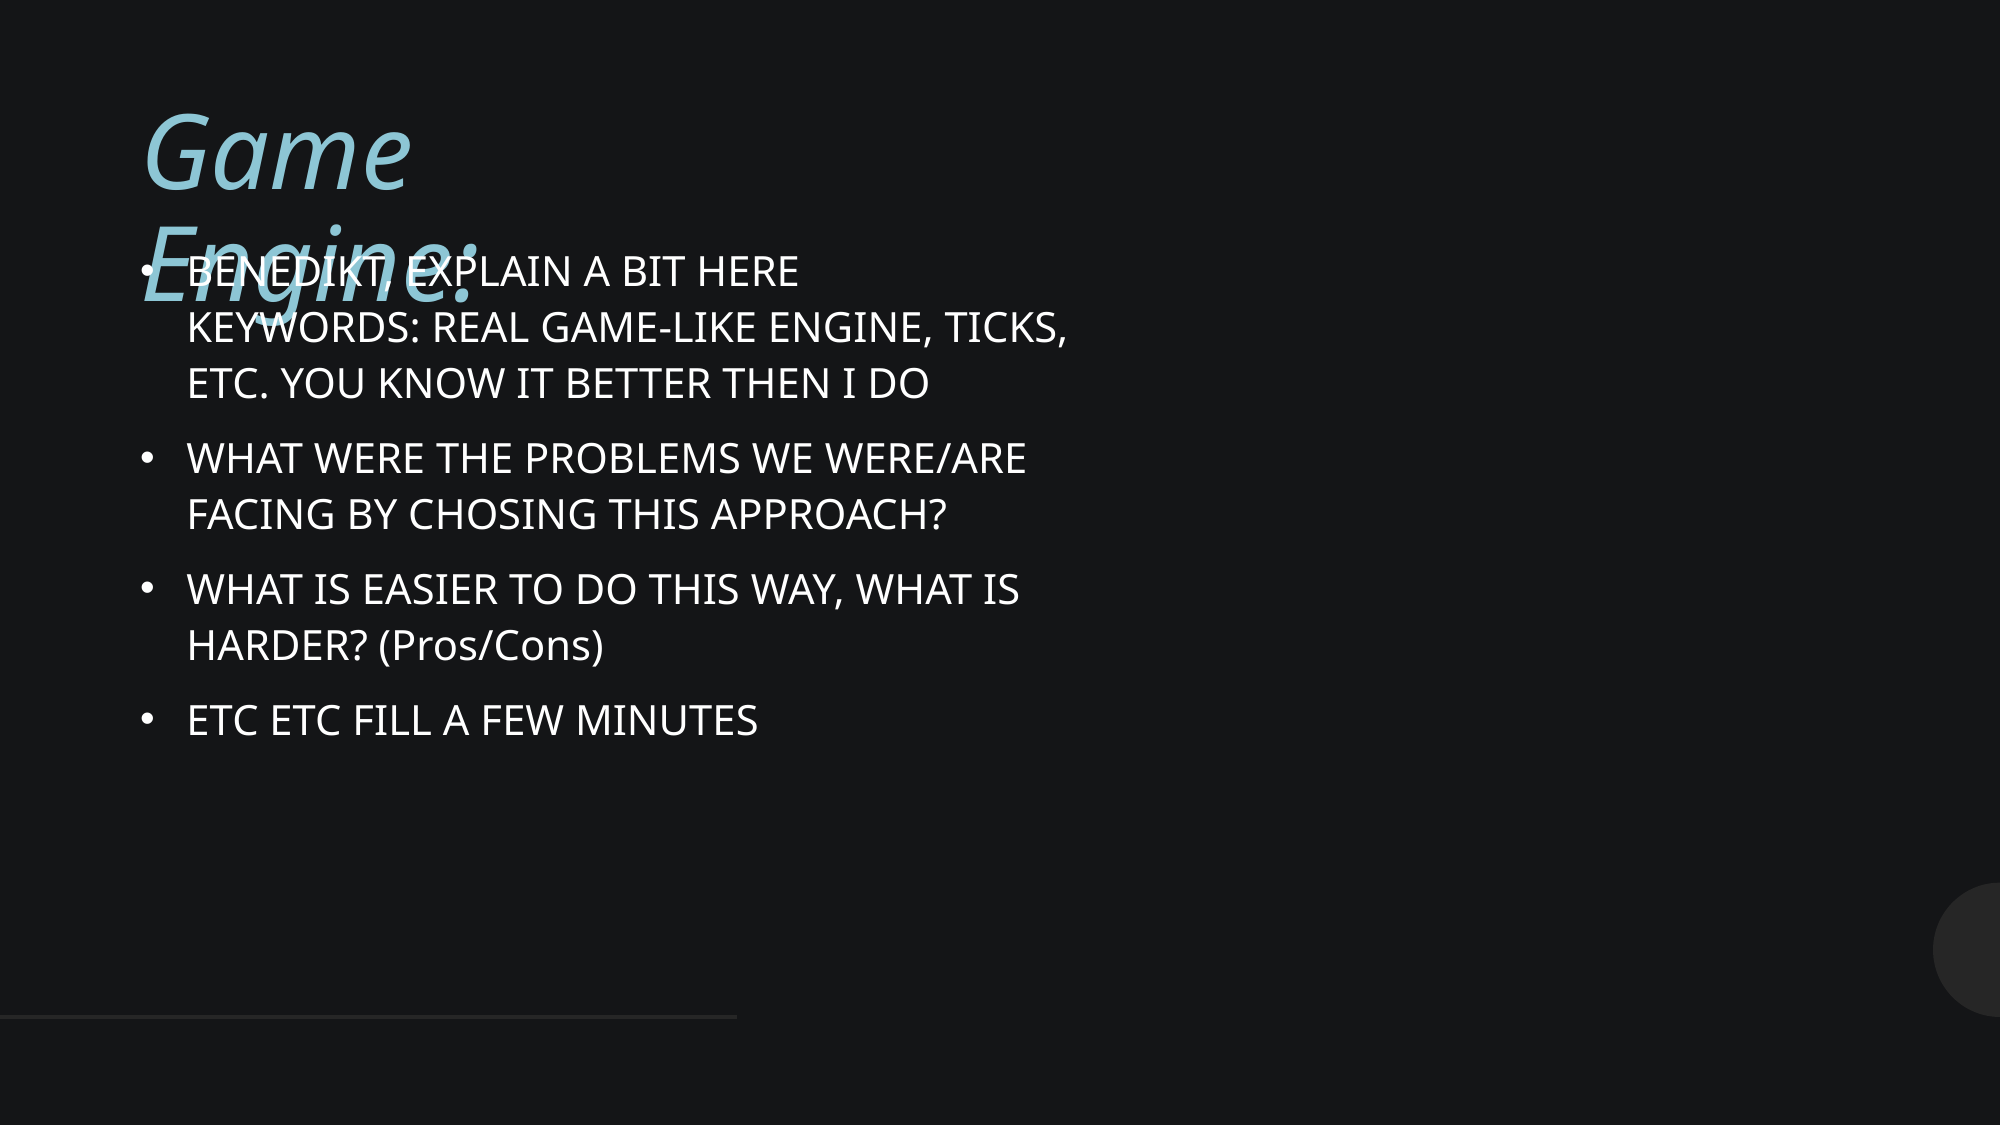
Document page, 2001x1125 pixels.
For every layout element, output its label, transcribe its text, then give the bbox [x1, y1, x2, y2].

title Game Engine: [125, 91, 754, 231]
list BENEDIKT, EXPLAIN A BIT HERE KEYWORDS: REAL GAME-LIKE ENGINE, TICKS, ETC. YOU KNOW IT BETTER THEN I DO WHAT WERE THE PROBLEMS WE WERE/ARE FACING BY CHOSING THIS APPROACH? WHAT IS EASIER TO DO THIS WAY, WHAT IS HARDER? (Pros/Cons) ETC ETC FILL A FEW MINUTES [125, 231, 1150, 1125]
